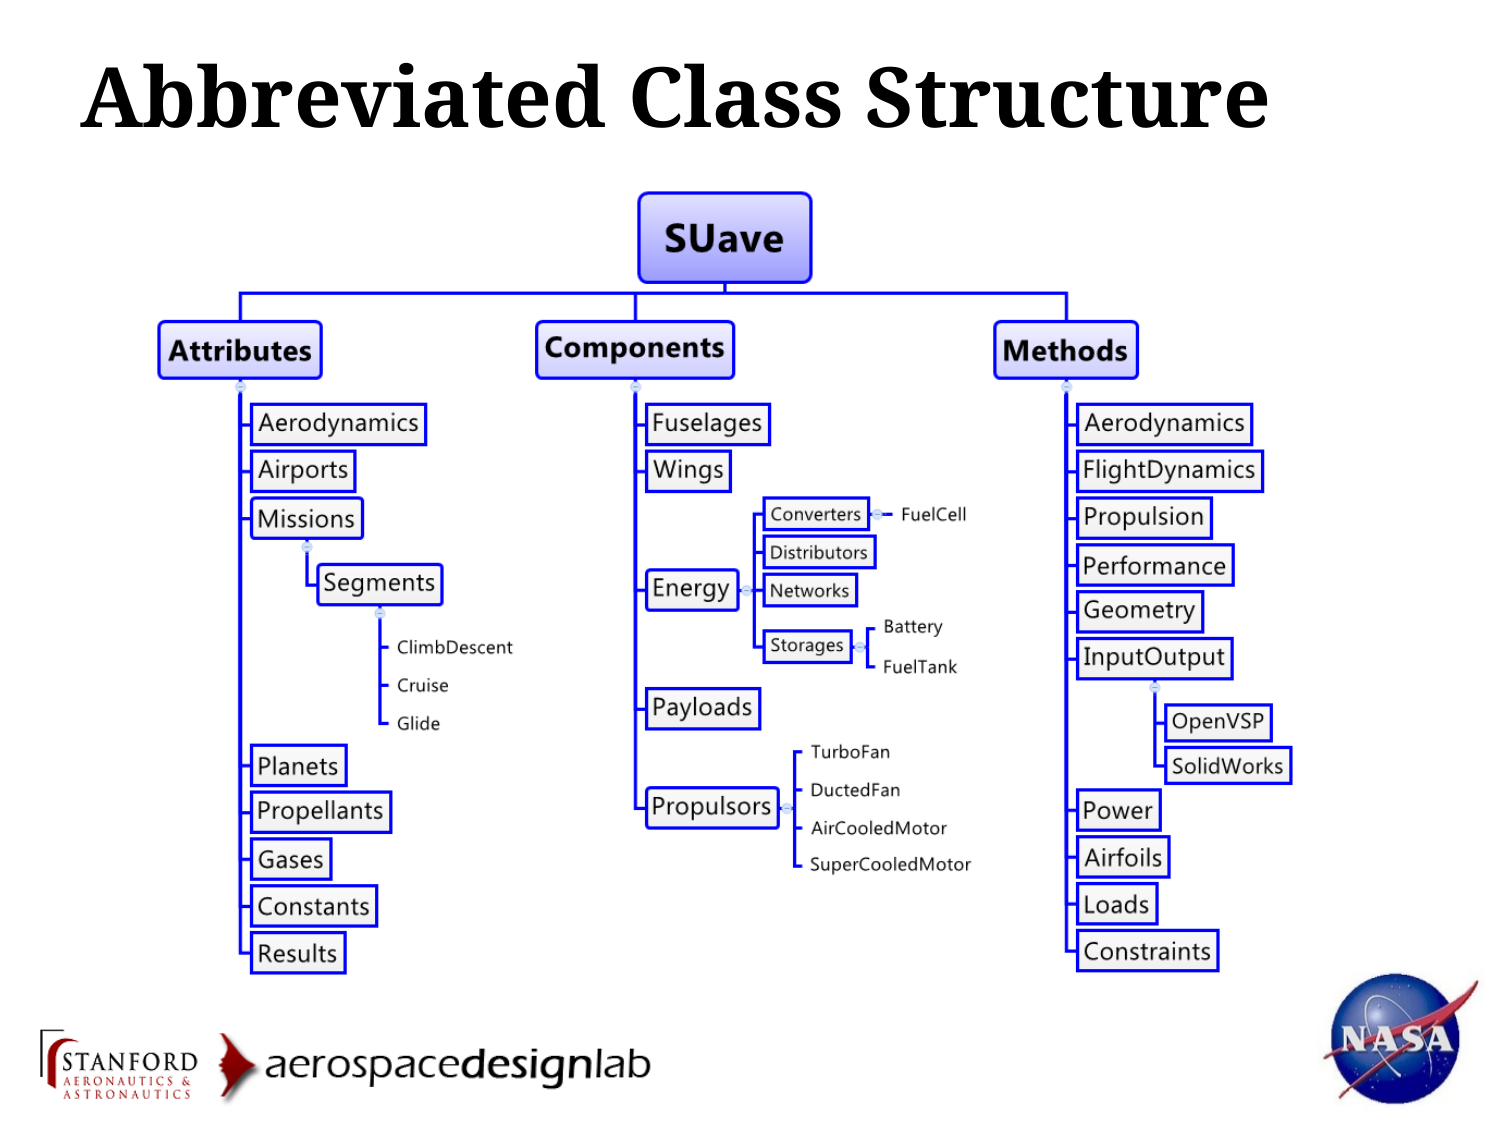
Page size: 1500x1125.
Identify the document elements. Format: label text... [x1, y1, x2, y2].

picture [37, 1024, 202, 1107]
picture [1312, 965, 1491, 1113]
picture [213, 1023, 664, 1110]
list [139, 174, 1310, 993]
title Abbreviated Class Structure [0, 24, 1500, 163]
